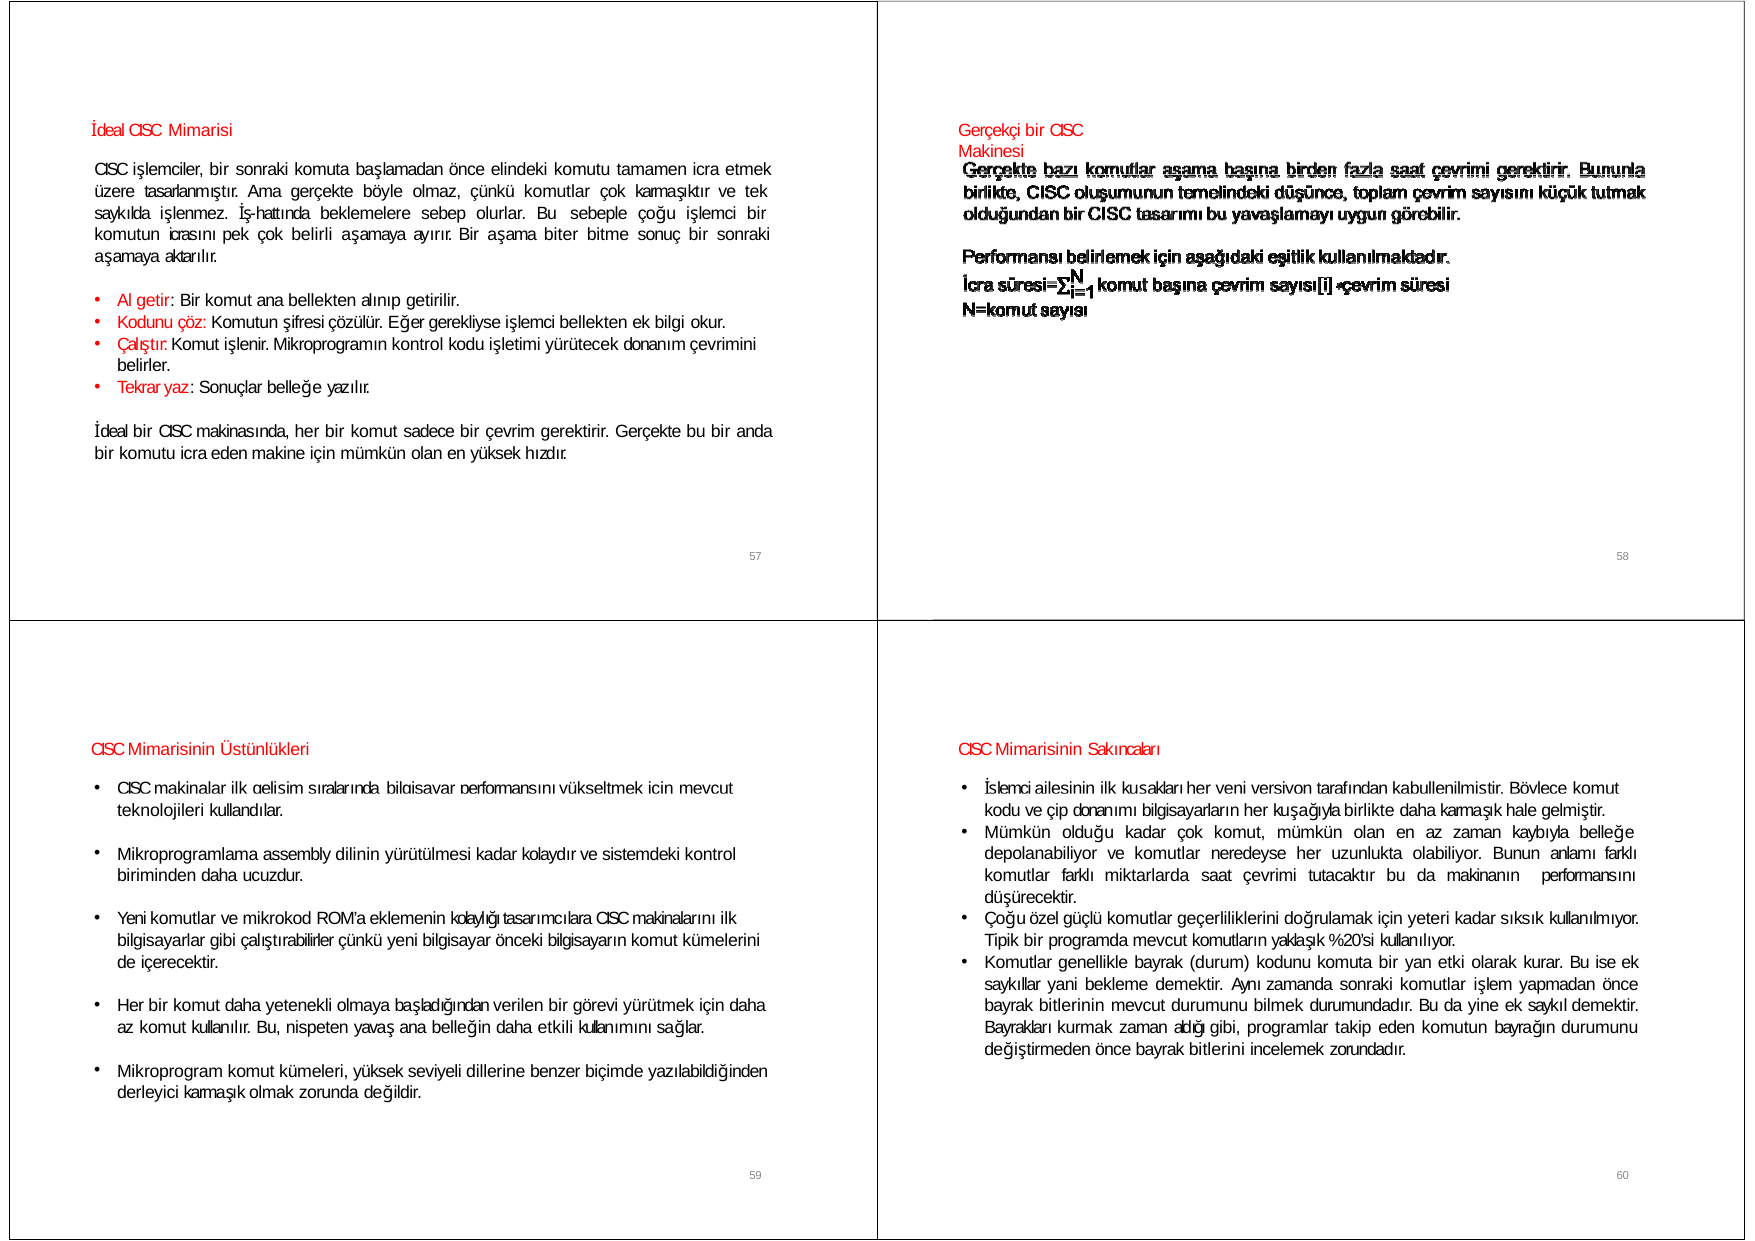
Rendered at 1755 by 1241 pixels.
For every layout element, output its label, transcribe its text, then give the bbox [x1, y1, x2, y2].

text_box 60 [1614, 1168, 1632, 1182]
text_box [9, 1, 877, 620]
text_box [958, 159, 1647, 324]
text_box [9, 620, 877, 1239]
text_box [877, 1, 1745, 620]
text_box 59 [747, 1168, 764, 1182]
text_box [877, 620, 1745, 1239]
